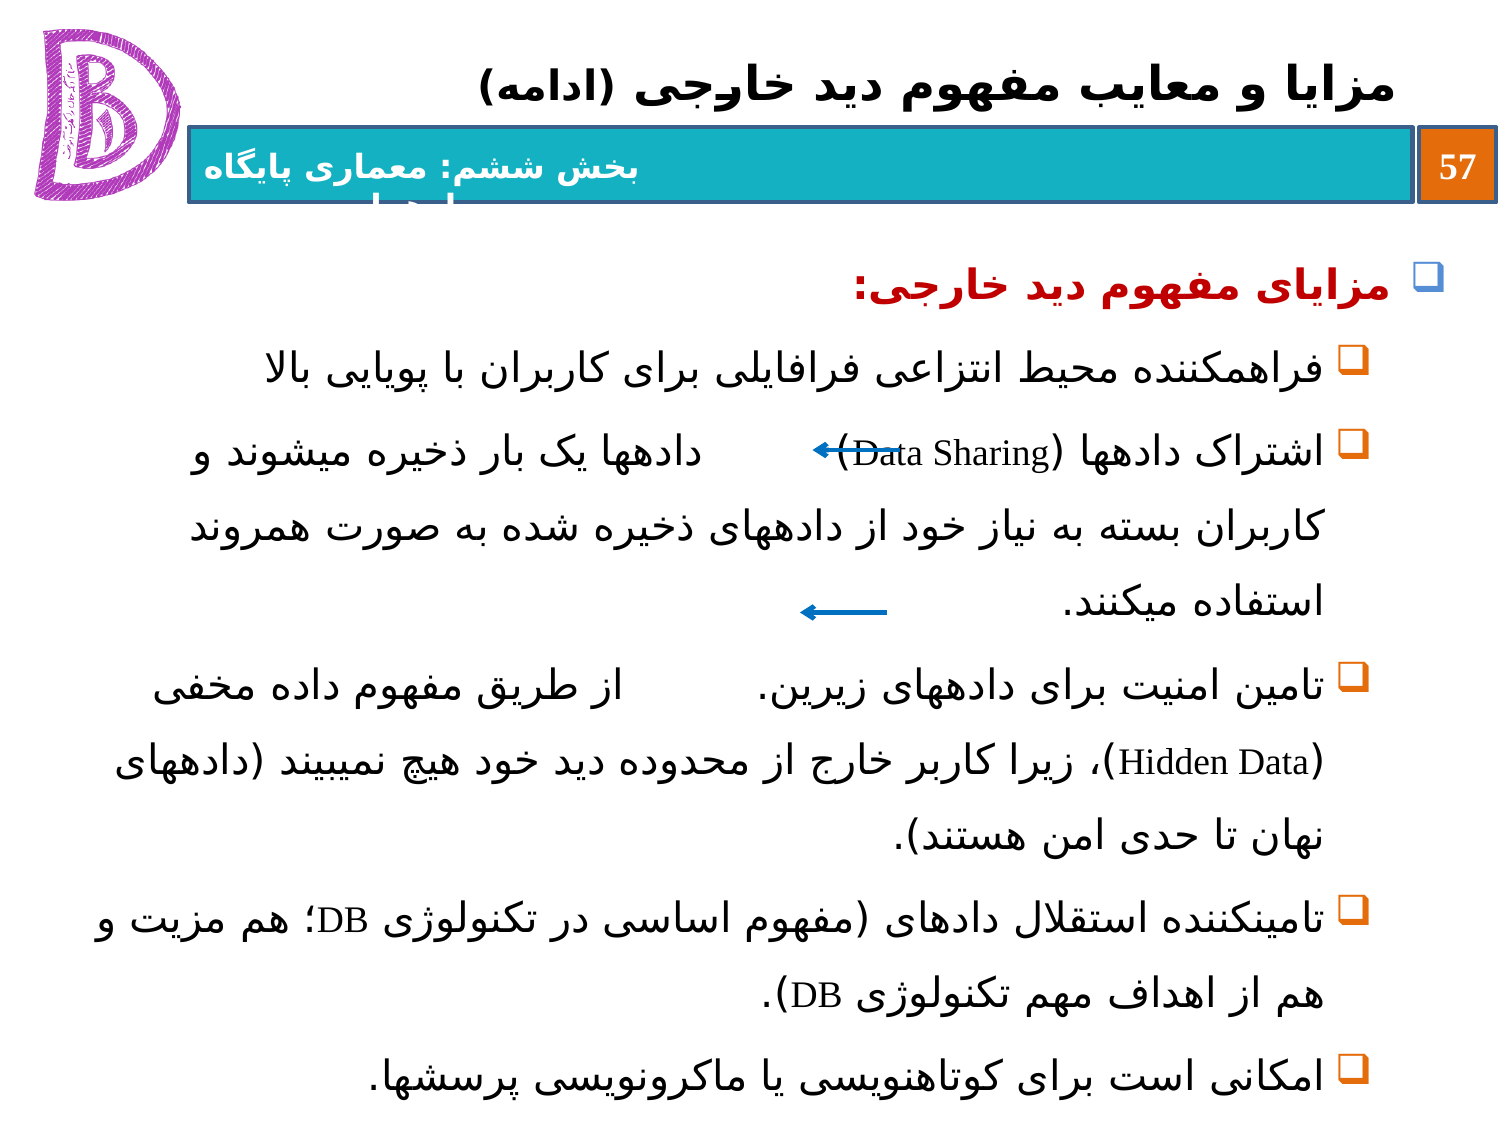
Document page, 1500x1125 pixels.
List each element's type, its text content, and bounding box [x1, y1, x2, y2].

list مزایای مفهوم دید خارجی: فراهم‏کننده محیط انتزاعی فرافایلی برای کاربران با پویایی بالا اشتراک داده‏ها (Data Sharing)‏ داده‏ها یک بار ذخیره می‏شوند و کاربران بسته به نیاز خود از داده‏های ذخیره شده به صورت همروند استفاده می‏کنند. تامین امنیت برای داده‏های زیرین. از طریق مفهوم داده مخفی (Hidden Data)، زیرا کاربر خارج از محدوده دید خود هیچ نمی‏بیند (داده‏های نهان تا حدی امن هستند). تامین‏کننده استقلال داده‏ای (مفهوم اساسی در تکنولوژی DB؛ هم مزیت و هم از اهداف مهم تکنولوژی DB). امکانی است برای کوتاه‏نویسی یا ماکرونویسی پرسش‏ها. [37, 224, 1463, 1088]
title مزایا و معایب مفهوم دید خارجی (ادامه) [237, 37, 1413, 125]
picture [12, 21, 202, 212]
